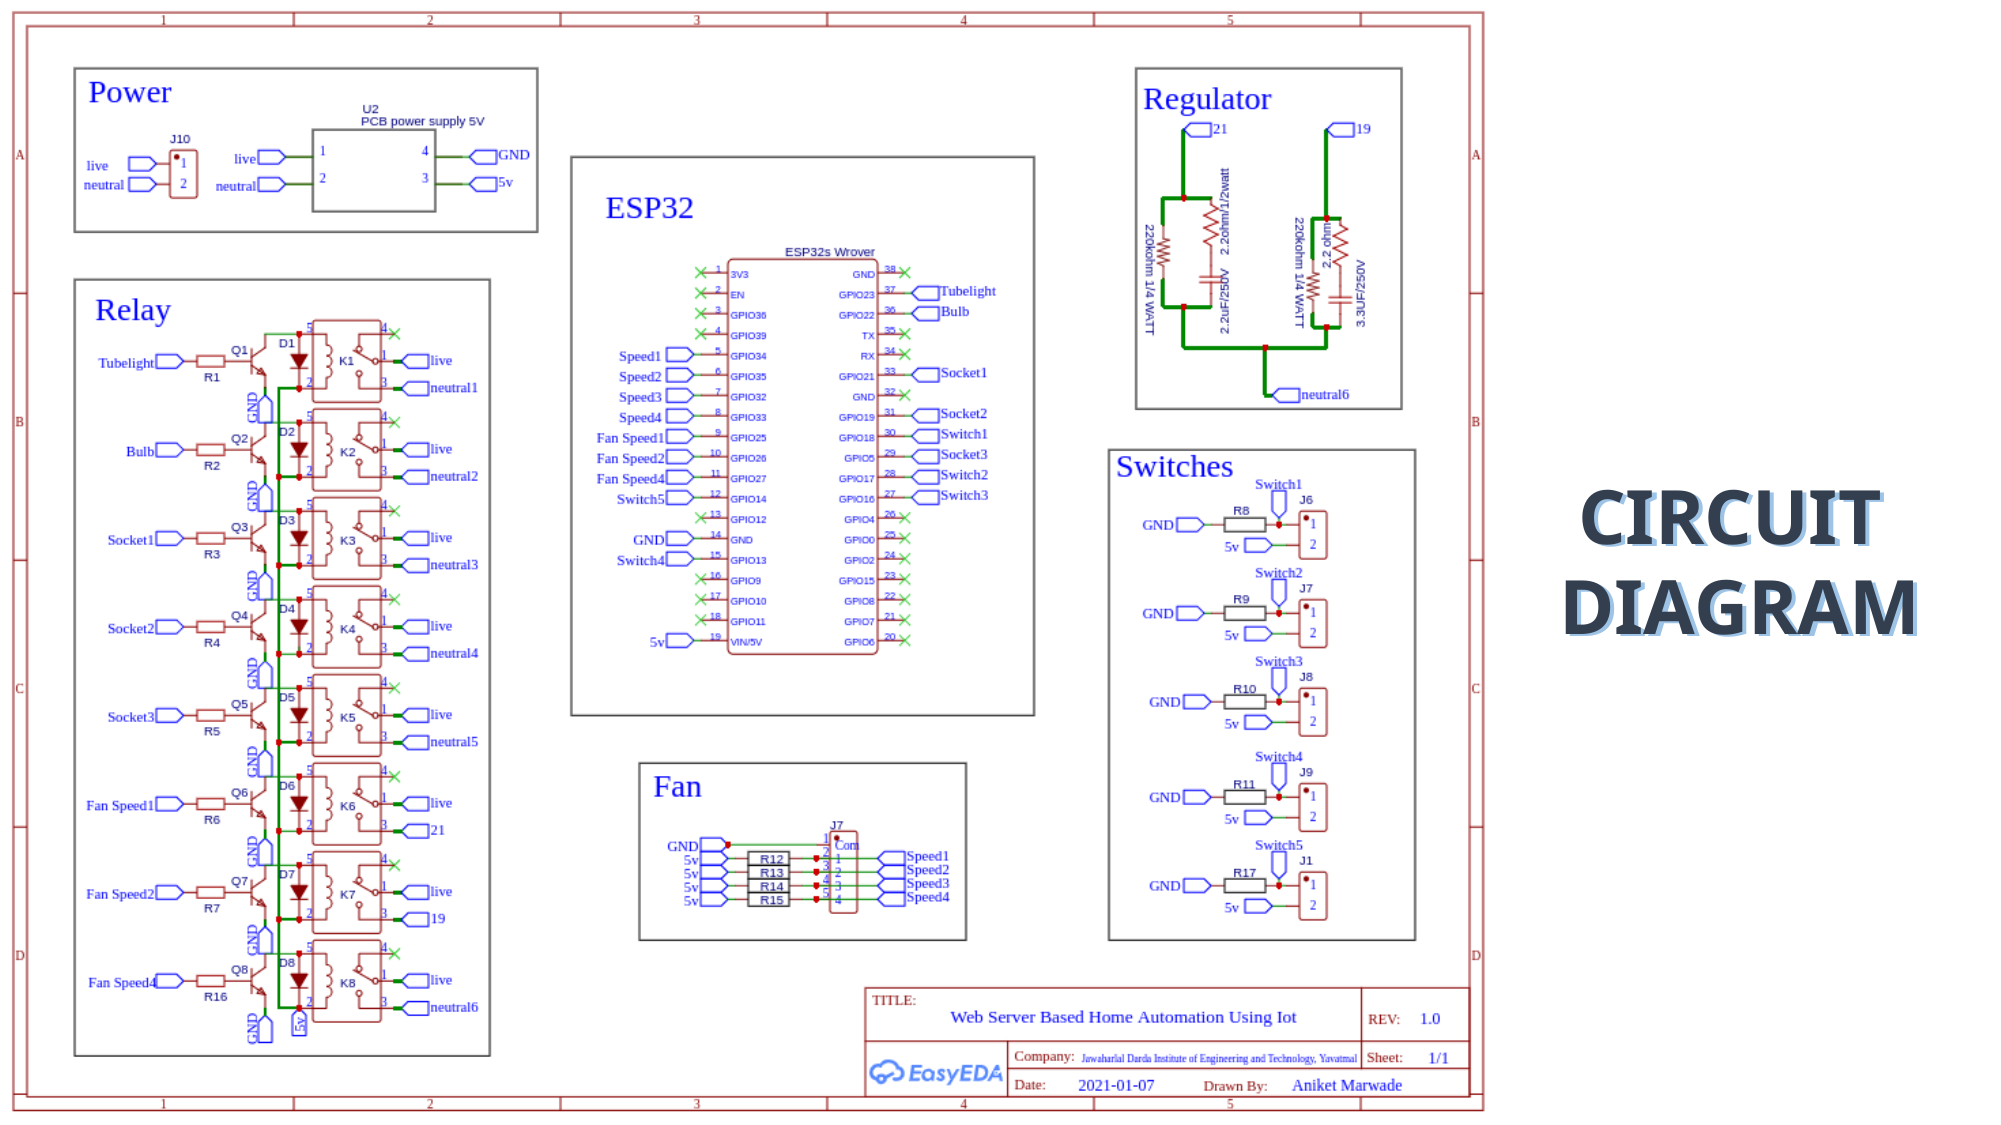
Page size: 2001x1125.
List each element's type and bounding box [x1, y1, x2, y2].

picture [0, 0, 1497, 1125]
text_box [1542, 461, 1942, 661]
